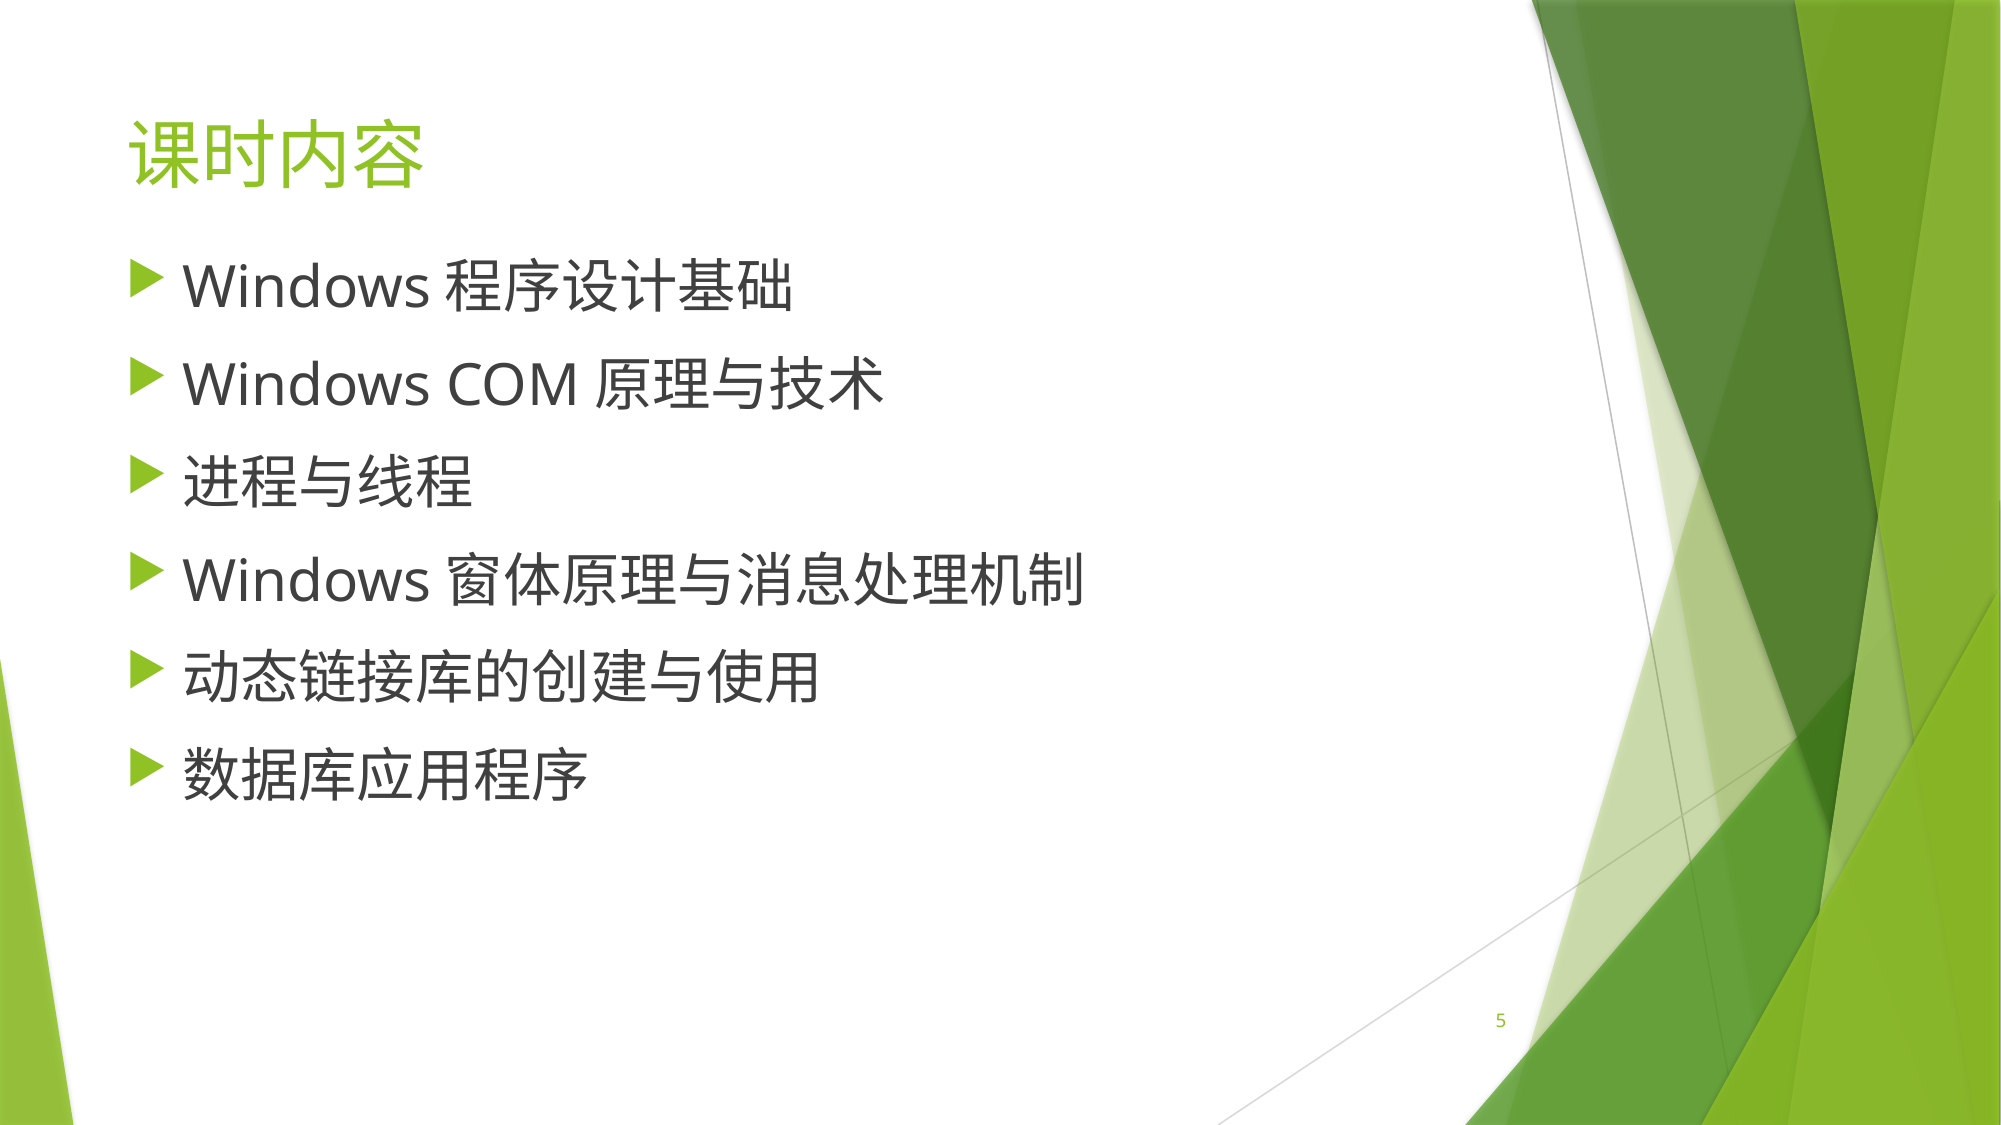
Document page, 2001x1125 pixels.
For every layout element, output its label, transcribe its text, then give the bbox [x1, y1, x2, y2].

list Windows程序设计基础 Windows COM原理与技术 进程与线程 Windows窗体原理与消息处理机制 动态链接库的创建与使用 数据库应用程序 [111, 234, 1210, 973]
slide_number 5 [1409, 991, 1522, 1051]
title 课时内容 [111, 99, 1522, 317]
